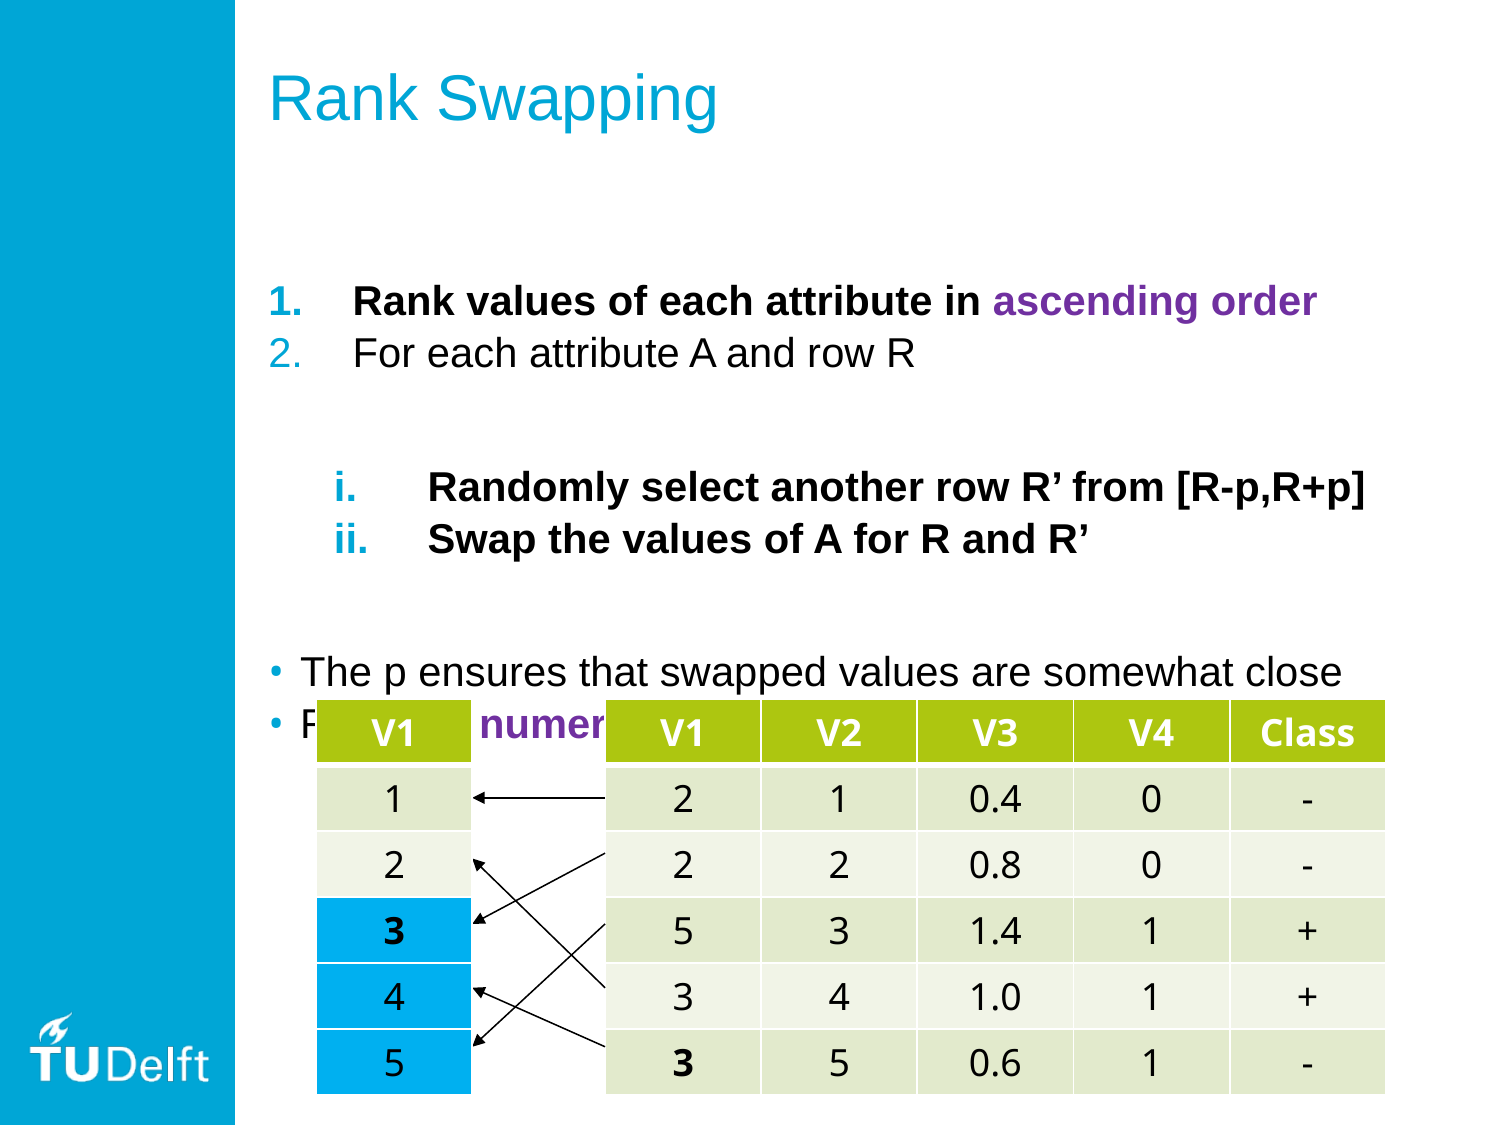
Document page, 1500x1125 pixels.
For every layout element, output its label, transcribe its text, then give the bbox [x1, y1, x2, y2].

table_header V2 [762, 700, 916, 762]
table_cell 0.8 [918, 832, 1073, 896]
table_header Class [1231, 700, 1385, 762]
table_cell 3 [317, 898, 460, 962]
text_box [471, 852, 606, 923]
table_cell + [1231, 964, 1385, 1028]
table_cell 1.4 [918, 898, 1073, 962]
table_cell 5 [762, 1030, 916, 1094]
table_header V1 [317, 700, 471, 762]
table_cell - [1231, 768, 1385, 830]
table_cell - [1231, 832, 1385, 896]
table_cell - [1231, 1030, 1385, 1094]
table_cell 0.6 [918, 1030, 1073, 1094]
title Rank Swapping [268, 55, 1423, 231]
table_cell 3 [762, 898, 916, 962]
table_cell 4 [317, 964, 460, 1028]
table_header V4 [1074, 700, 1229, 762]
table_cell 0.4 [918, 768, 1073, 830]
table_cell 2 [606, 832, 760, 896]
table_cell 1 [1074, 898, 1229, 962]
table_cell 4 [762, 964, 916, 1028]
table_cell 2 [762, 832, 916, 896]
table_cell 1 [1074, 964, 1229, 1028]
table_cell 3 [606, 1030, 760, 1094]
table_cell 1 [1074, 1030, 1229, 1094]
table_cell 3 [616, 964, 760, 1028]
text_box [471, 923, 606, 987]
table_cell 0 [1074, 768, 1229, 830]
table_cell 2 [606, 768, 760, 830]
table_cell + [1231, 898, 1385, 962]
table_header V1 [606, 700, 760, 762]
list Rank values of each attribute in ascending order For each attribute A and row R Randomly select another row R’ from [R-p,R+p] Swap the values of A for R and R’ The p ensures that swapped values are somewhat close Requires numerical or ordinal data [268, 271, 1423, 1061]
table_cell 5 [317, 1030, 471, 1094]
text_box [471, 987, 606, 1048]
table_cell 5 [616, 898, 760, 962]
table_cell 1 [317, 768, 471, 830]
table_header V3 [918, 700, 1073, 762]
table_cell 2 [317, 832, 471, 896]
table_cell 1.0 [918, 964, 1073, 1028]
table_cell 0 [1074, 832, 1229, 896]
table_cell 1 [762, 768, 916, 830]
